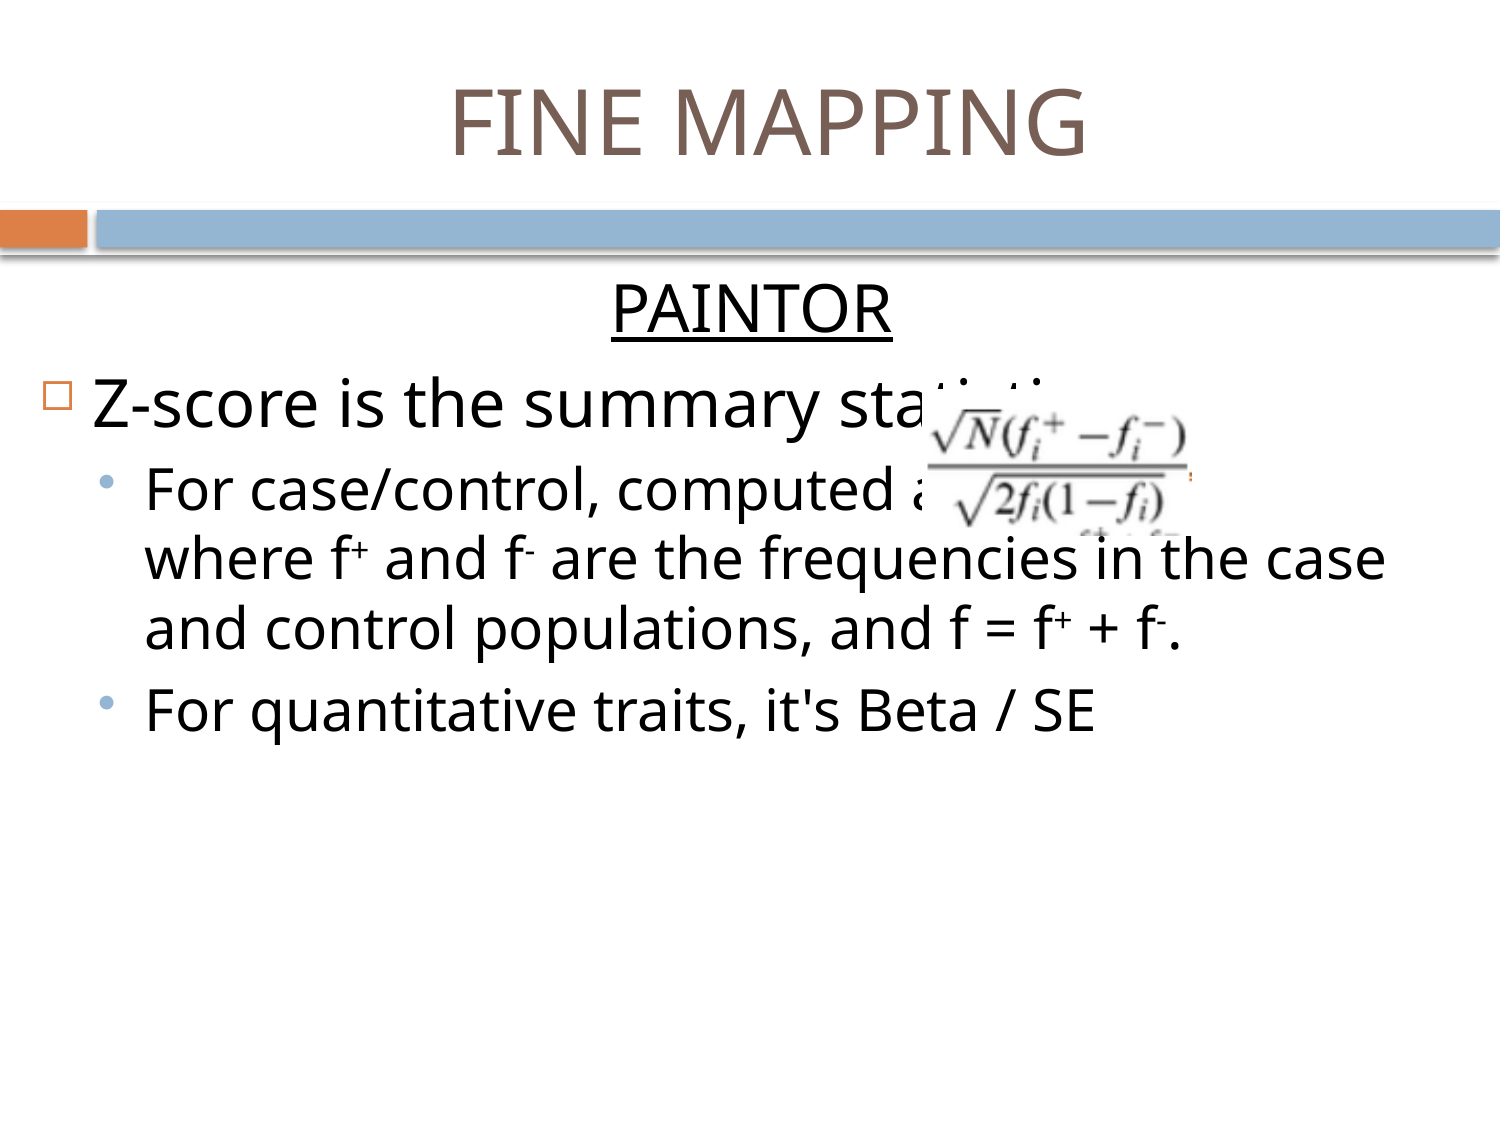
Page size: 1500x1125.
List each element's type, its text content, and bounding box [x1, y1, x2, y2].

title FINE MAPPING [100, 37, 1438, 200]
picture [922, 389, 1192, 536]
list PAINTOR Z-score is the summary statistic For case/control, computed as where f+ and f- are the frequencies in the case and control populations, and f = f+ + f-. For quantitative traits, it's Beta / SE [24, 258, 1480, 1105]
